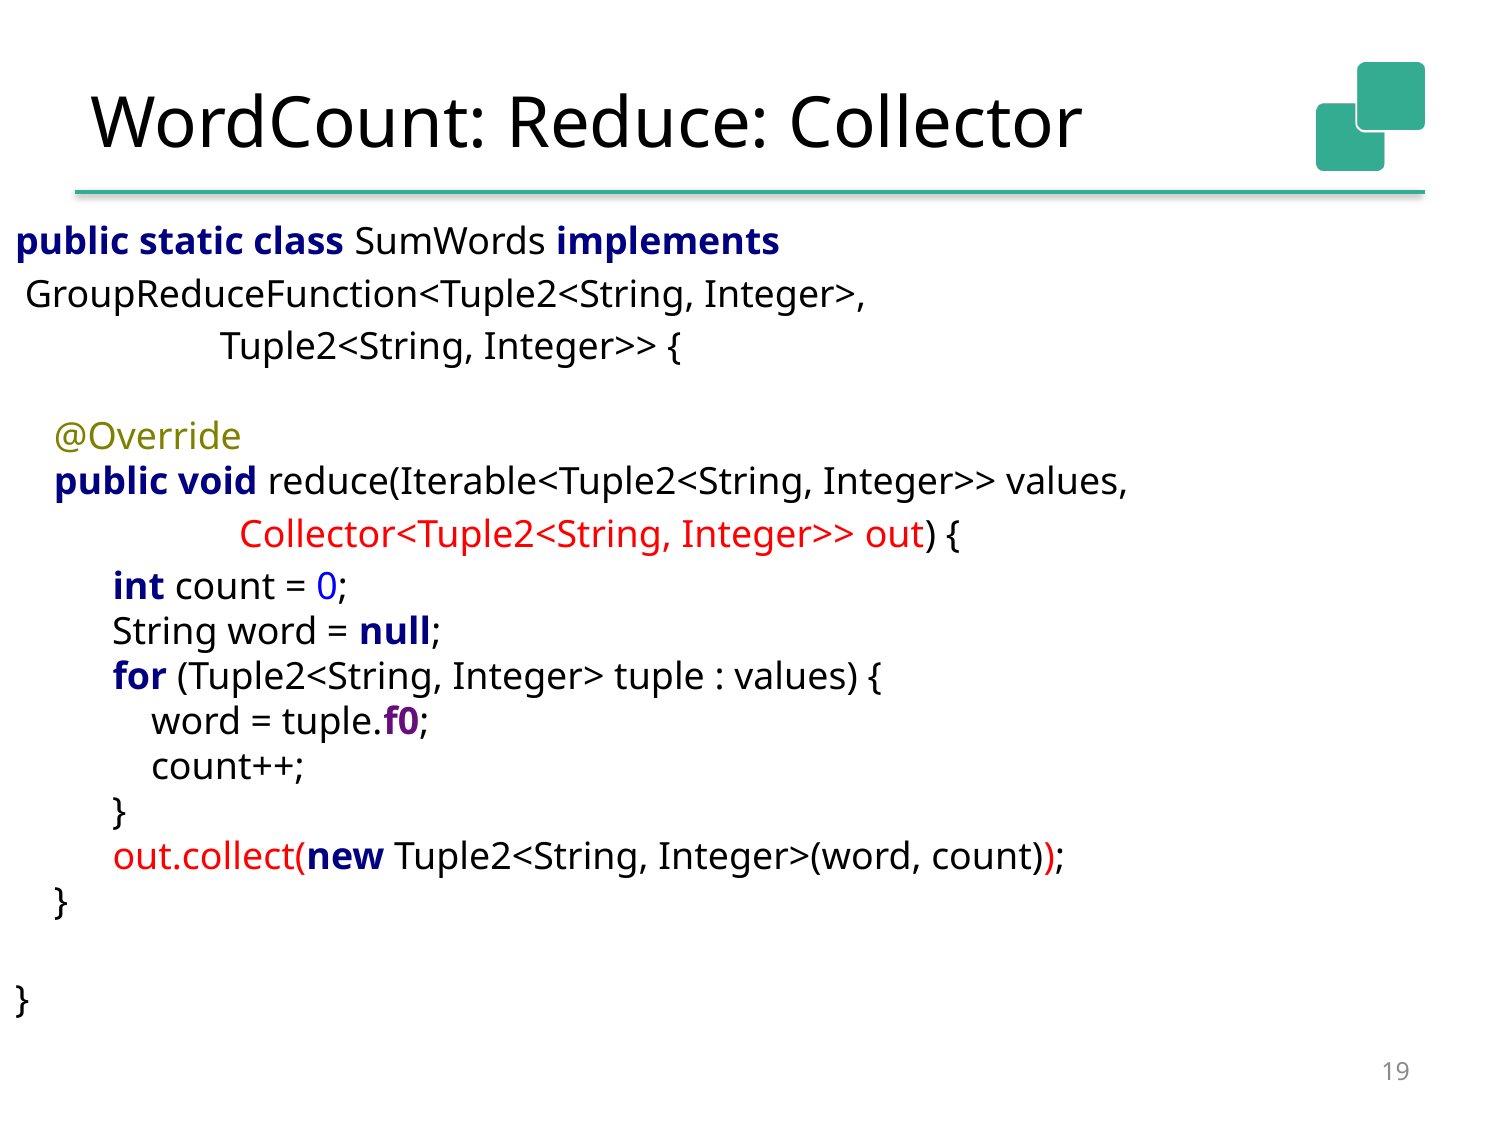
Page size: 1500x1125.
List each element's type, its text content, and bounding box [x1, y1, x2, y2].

slide_number 19 [1074, 1042, 1425, 1103]
picture [1316, 62, 1425, 171]
list public static class SumWords implements GroupReduceFunction<Tuple2<String, Integer>, Tuple2<String, Integer>> { @Override public void reduce(Iterable<Tuple2<String, Integer>> values, Collector<Tuple2<String, Integer>> out) { int count = 0; String word = null; for (Tuple2<String, Integer> tuple : values) { word = tuple.f0; count++; } out.collect(new Tuple2<String, Integer>(word, count)); } } [0, 209, 1500, 1125]
title WordCount: Reduce: Collector [75, 45, 1302, 193]
